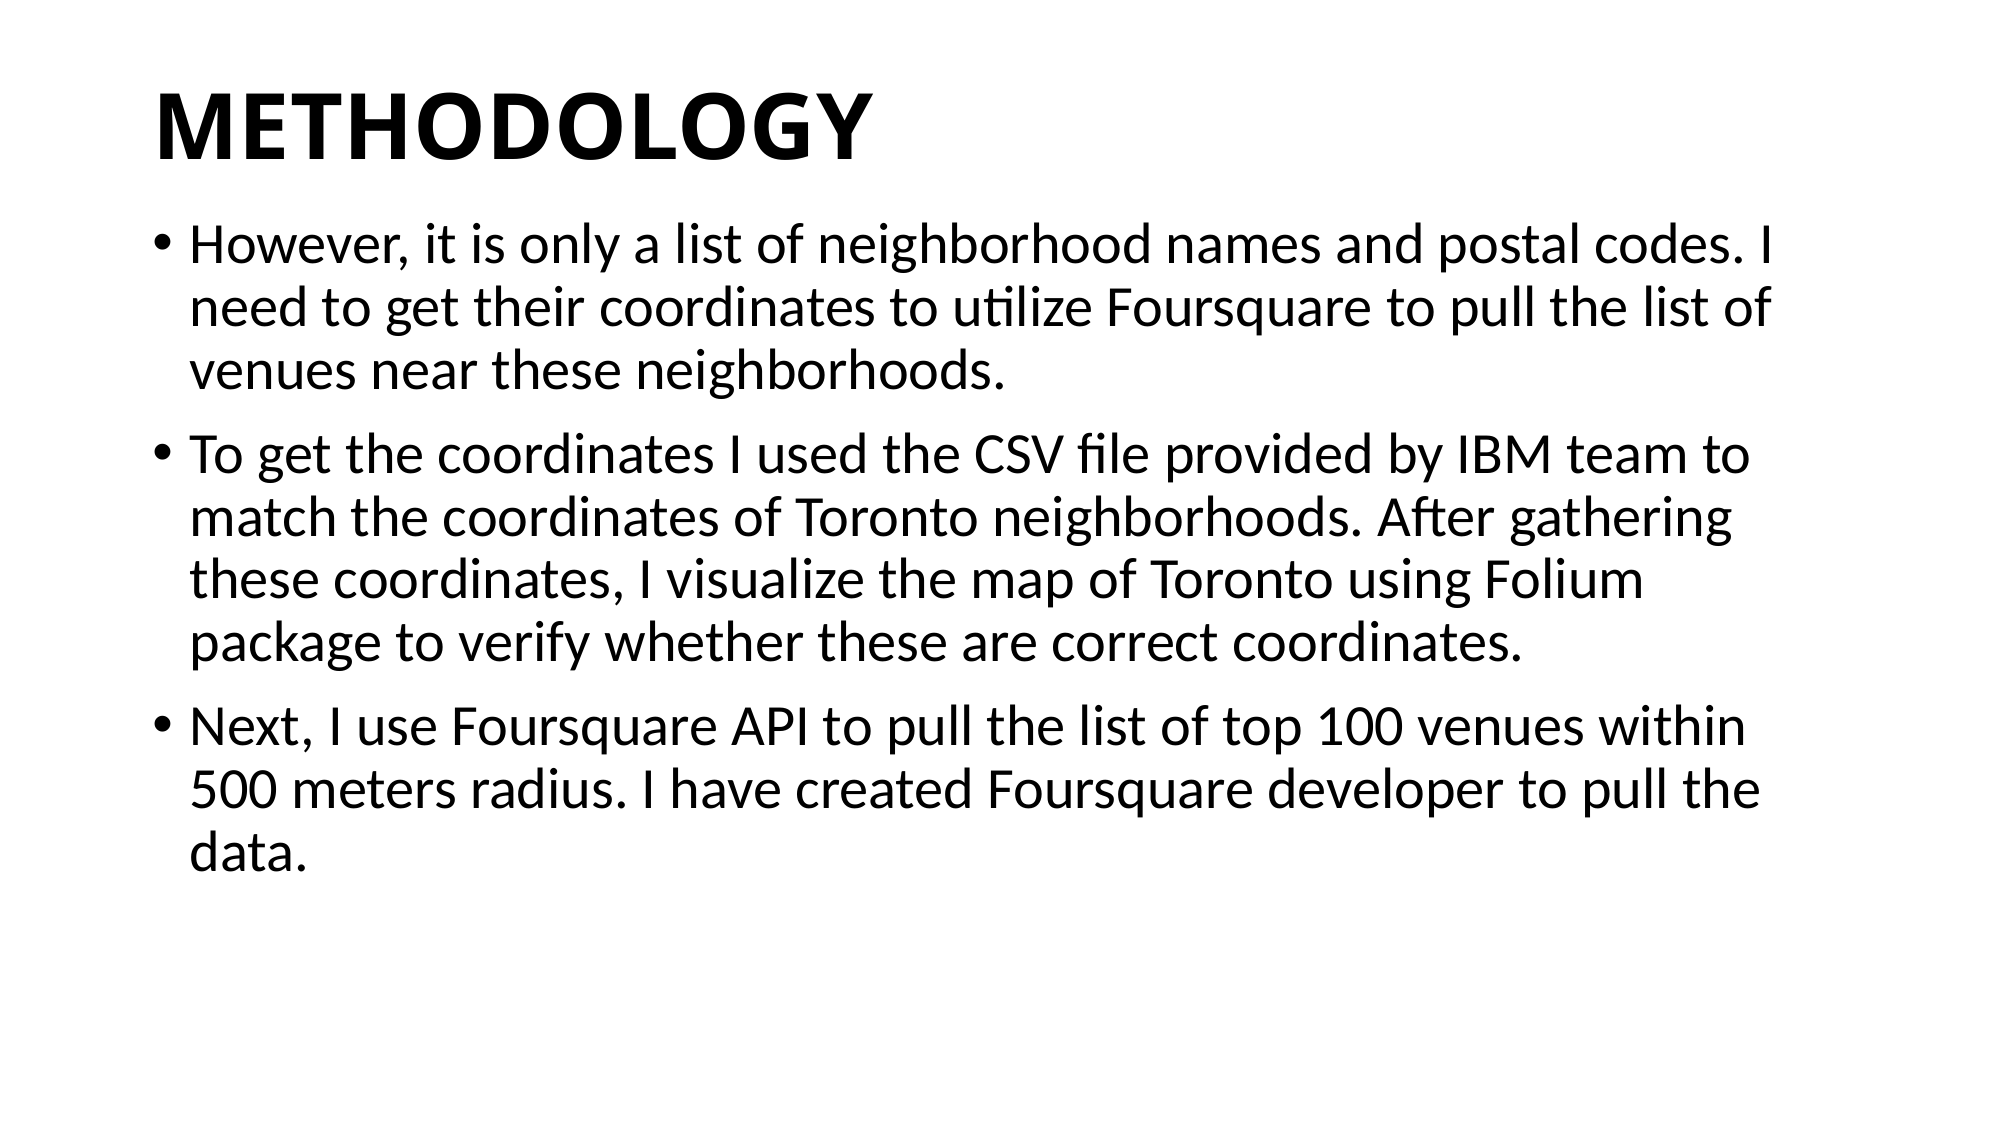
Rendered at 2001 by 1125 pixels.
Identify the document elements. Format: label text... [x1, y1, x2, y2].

list However, it is only a list of neighborhood names and postal codes. I need to get their coordinates to utilize Foursquare to pull the list of venues near these neighborhoods. To get the coordinates I used the CSV file provided by IBM team to match the coordinates of Toronto neighborhoods. After gathering these coordinates, I visualize the map of Toronto using Folium package to verify whether these are correct coordinates. Next, I use Foursquare API to pull the list of top 100 venues within 500 meters radius. I have created Foursquare developer to pull the data. [137, 206, 1863, 1014]
title METHODOLOGY [137, 59, 1863, 201]
